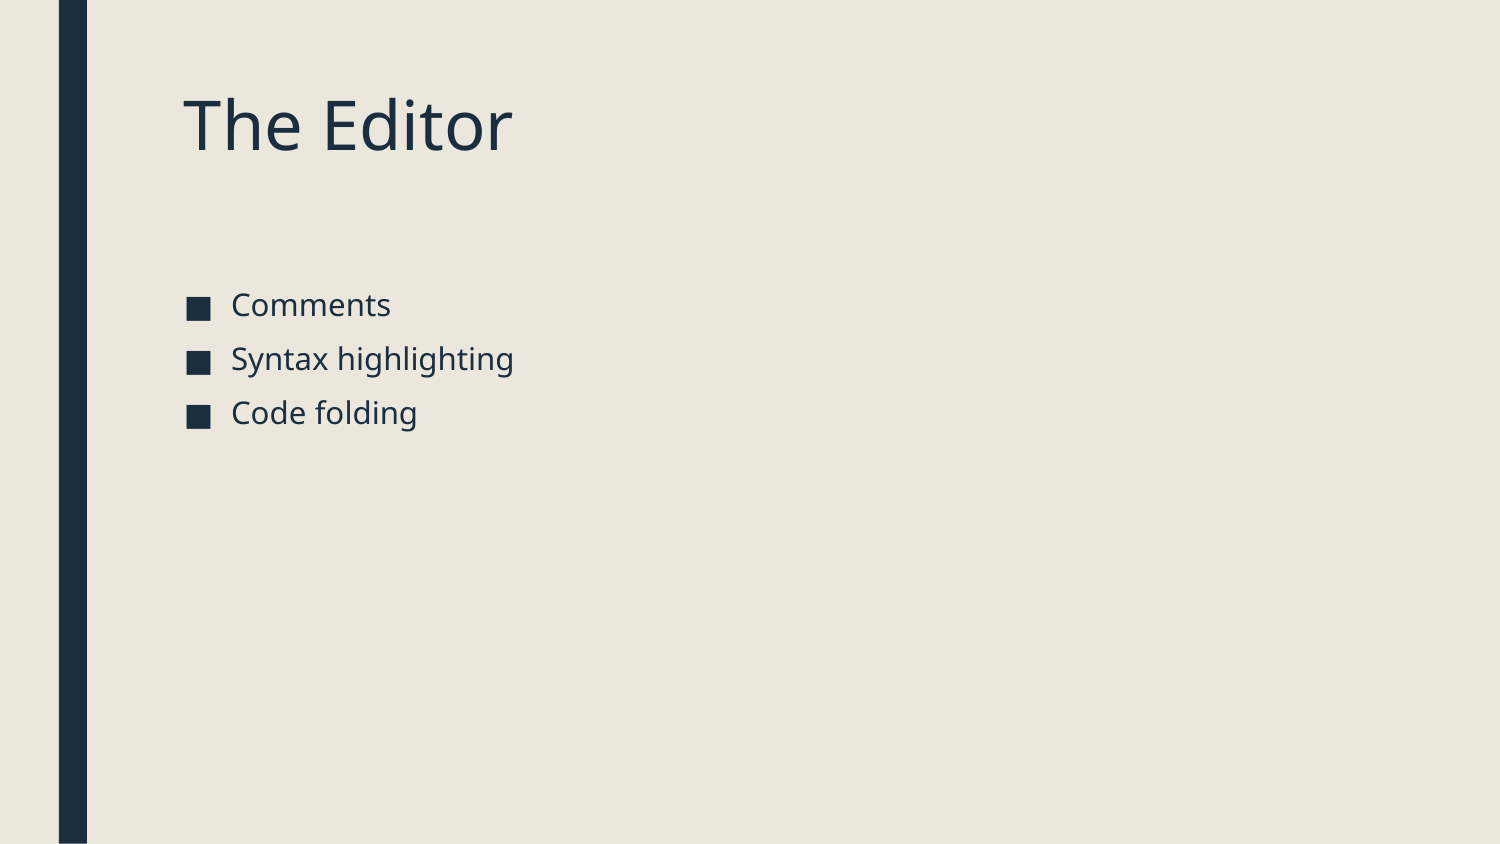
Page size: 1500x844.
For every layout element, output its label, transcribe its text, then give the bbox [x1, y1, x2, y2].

list Comments Syntax highlighting Code folding [168, 281, 1351, 722]
title The Editor [168, 84, 1351, 268]
